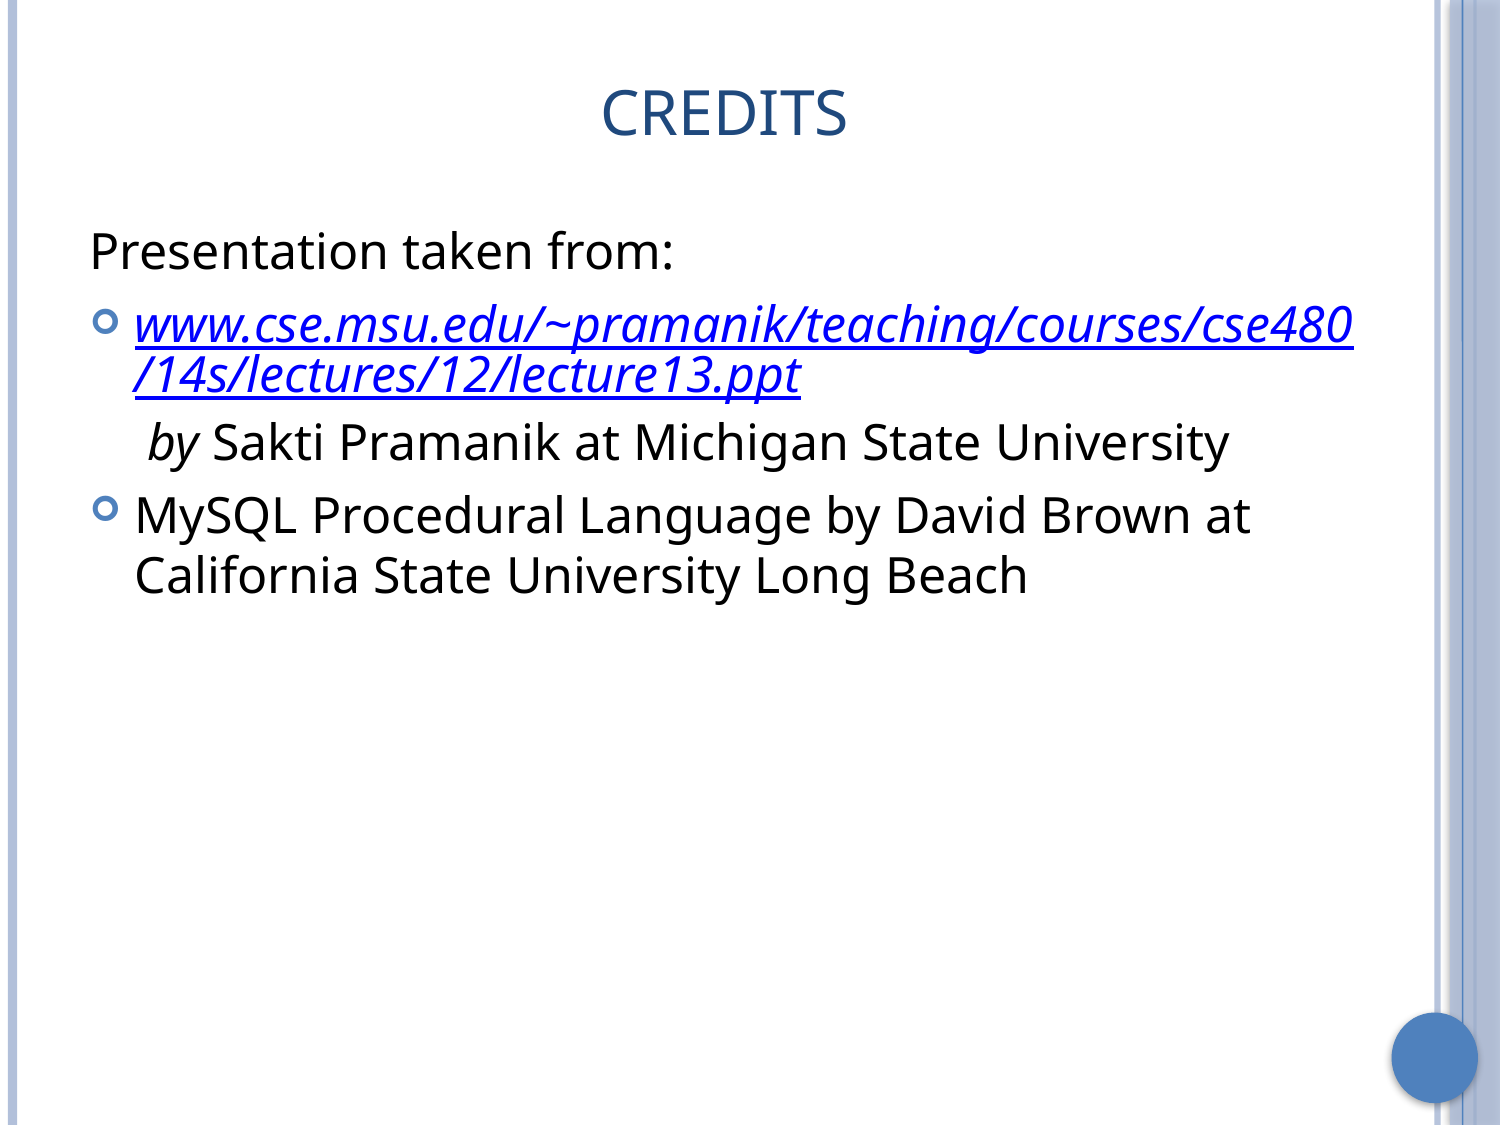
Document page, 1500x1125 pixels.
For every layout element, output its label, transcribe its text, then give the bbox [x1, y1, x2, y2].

title Credits [75, 45, 1375, 175]
list Presentation taken from: www.cse.msu.edu/~pramanik/teaching/courses/cse480/14s/lectures/12/lecture13.ppt by Sakti Pramanik at Michigan State University MySQL Procedural Language by David Brown at California State University Long Beach [75, 212, 1375, 1062]
